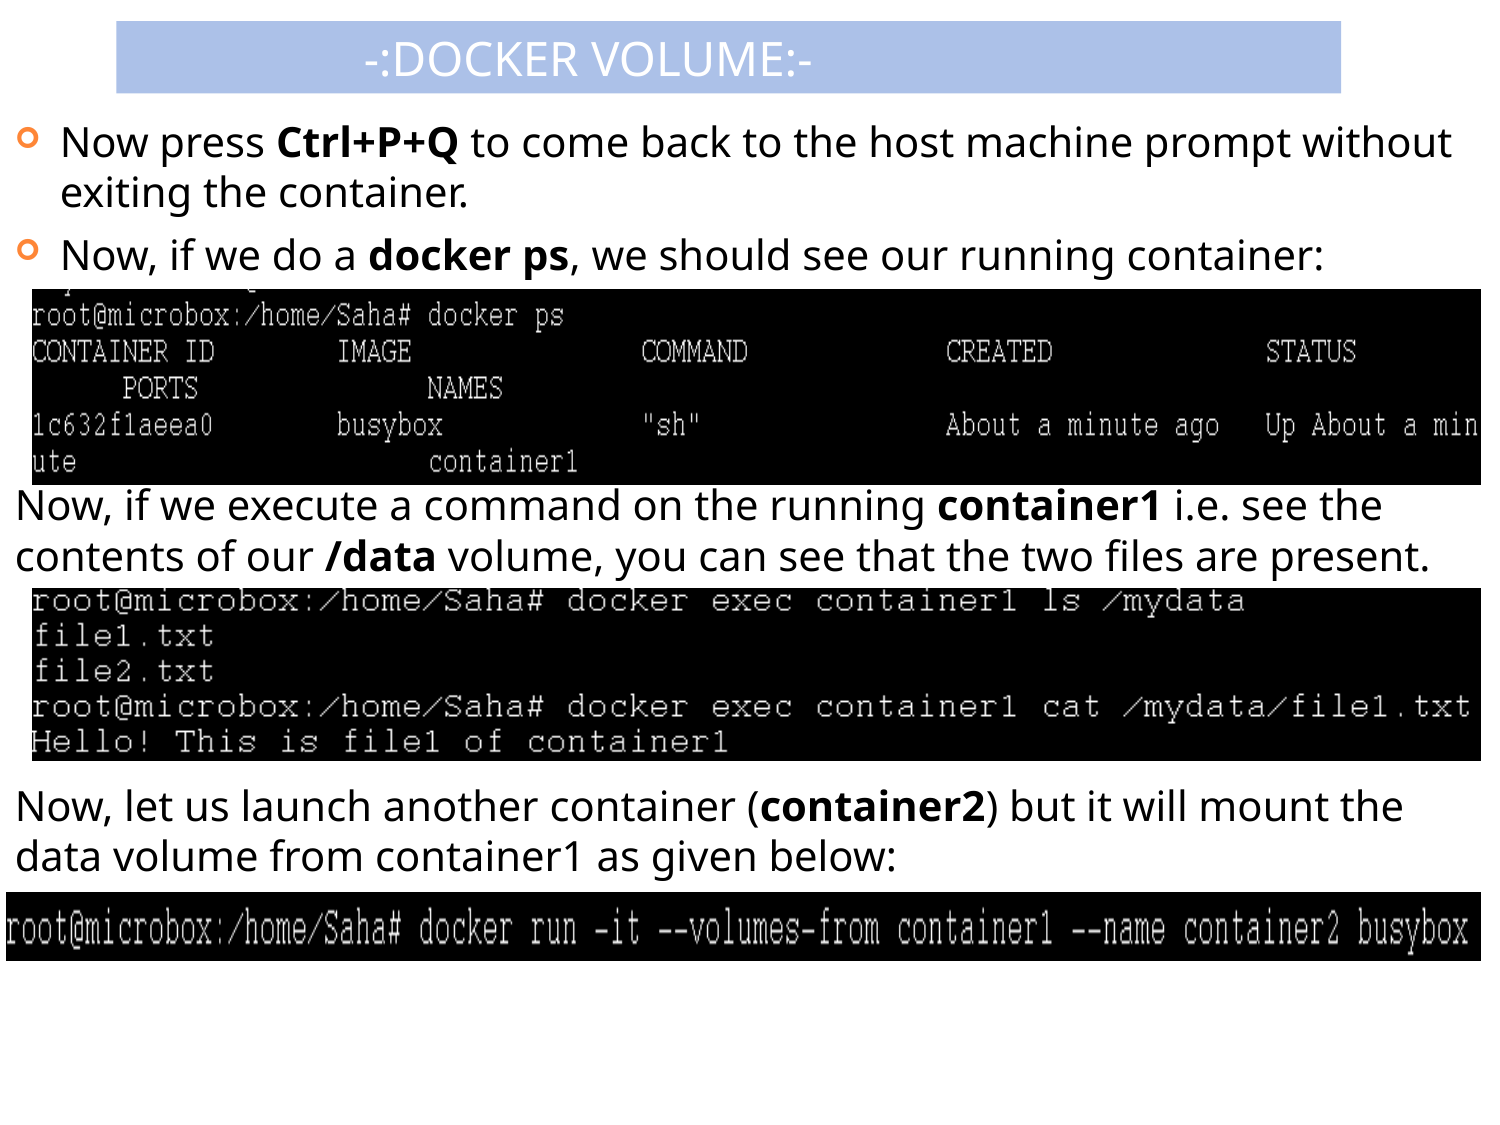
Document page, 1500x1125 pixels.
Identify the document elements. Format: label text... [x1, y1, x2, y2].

picture [5, 891, 1481, 962]
title -:Docker Volume:- [116, 21, 1342, 94]
list Now press Ctrl+P+Q to come back to the host machine prompt without exiting the container. Now, if we do a docker ps, we should see our running container: Now, if we execute a command on the running container1 i.e. see the contents of our /data volume, you can see that the two files are present. Now, let us launch another container (container2) but it will mount the data volume from container1 as given below: [0, 108, 1500, 1125]
picture [32, 587, 1481, 762]
picture [32, 289, 1481, 486]
